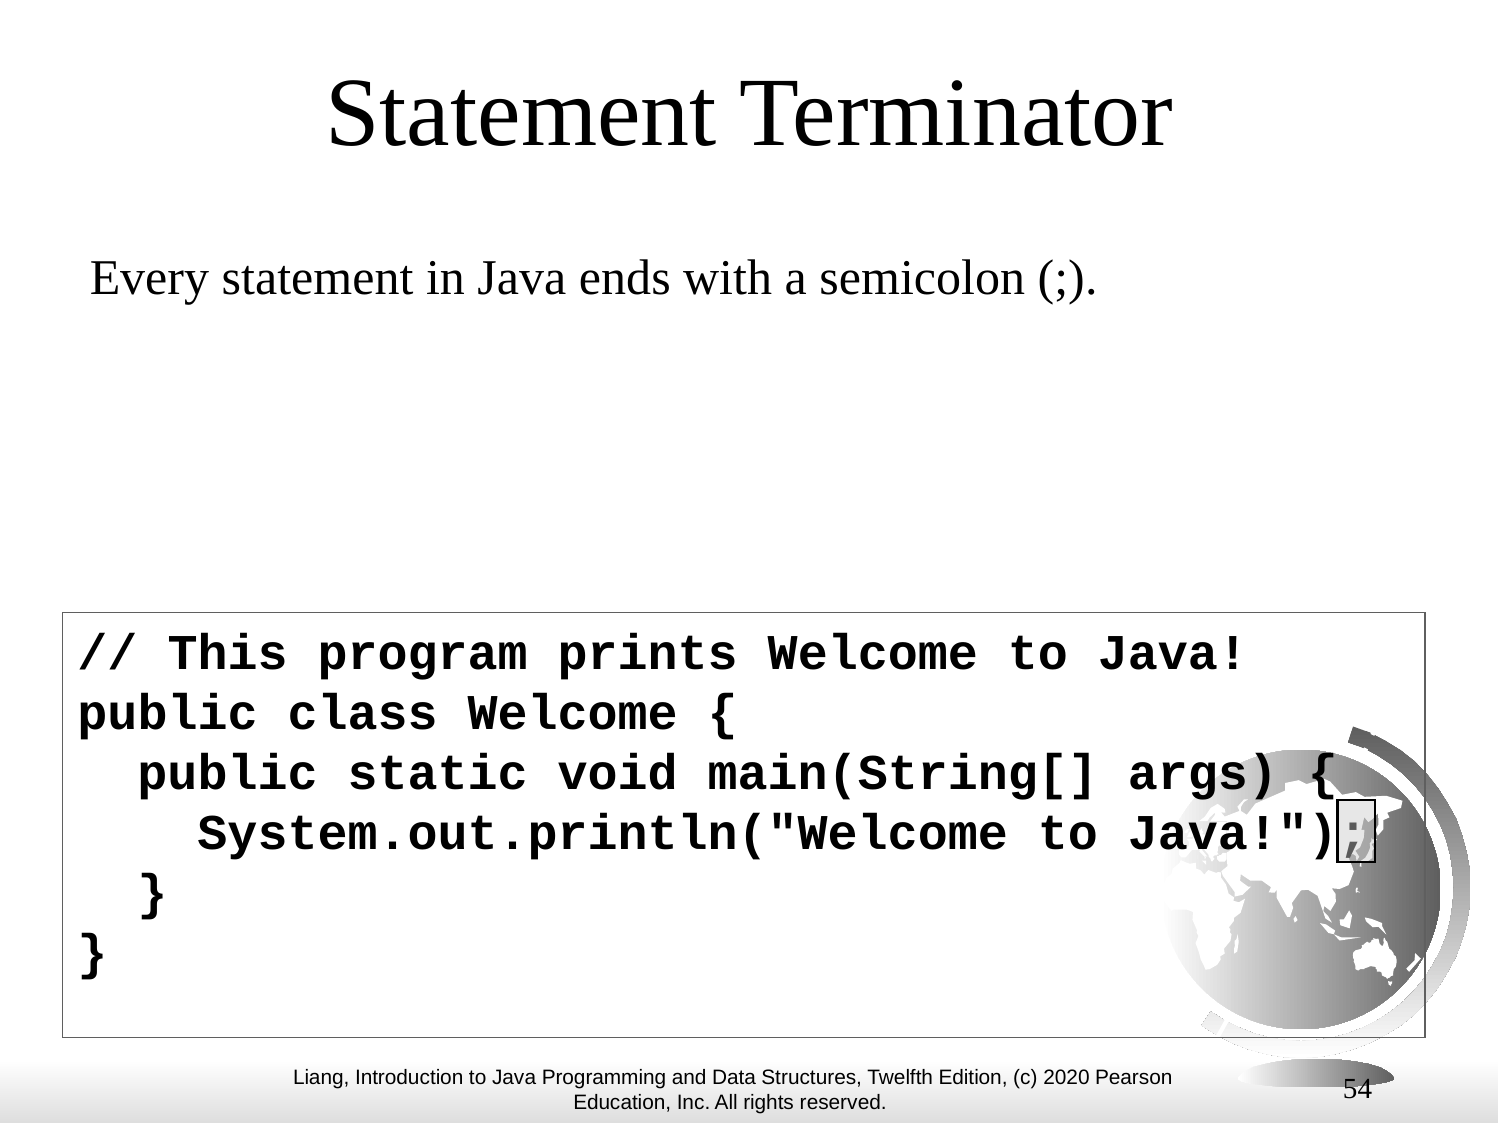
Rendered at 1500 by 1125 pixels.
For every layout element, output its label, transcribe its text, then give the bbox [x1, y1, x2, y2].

text_box // This program prints Welcome to Java! public class Welcome { public static void main(String[] args) { System.out.println("Welcome to Java!"); } } [62, 612, 1425, 1038]
text_box Every statement in Java ends with a semicolon (;). [74, 237, 1438, 313]
title Statement Terminator [112, 62, 1388, 150]
text_box [1337, 799, 1375, 863]
slide_number 54 [1074, 1049, 1388, 1125]
